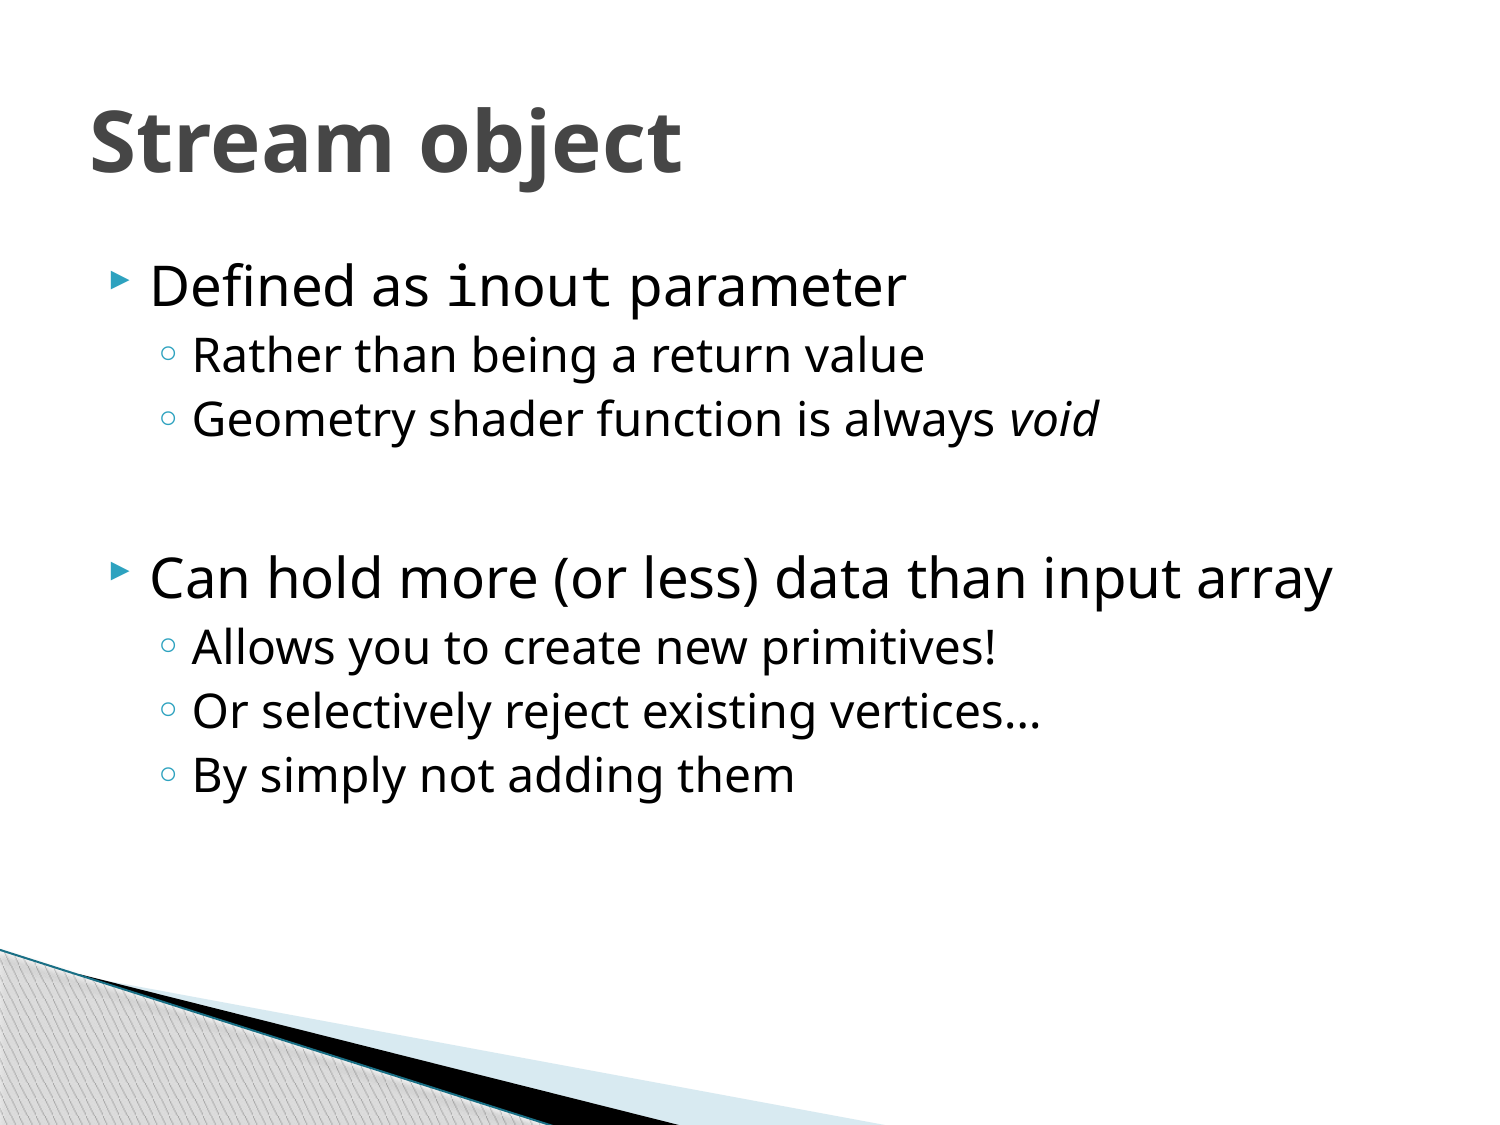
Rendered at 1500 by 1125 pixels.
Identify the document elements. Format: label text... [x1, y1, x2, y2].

list Defined as inout parameter Rather than being a return value Geometry shader function is always void Can hold more (or less) data than input array Allows you to create new primitives! Or selectively reject existing vertices… By simply not adding them [75, 243, 1425, 986]
title Stream object [75, 45, 1425, 233]
